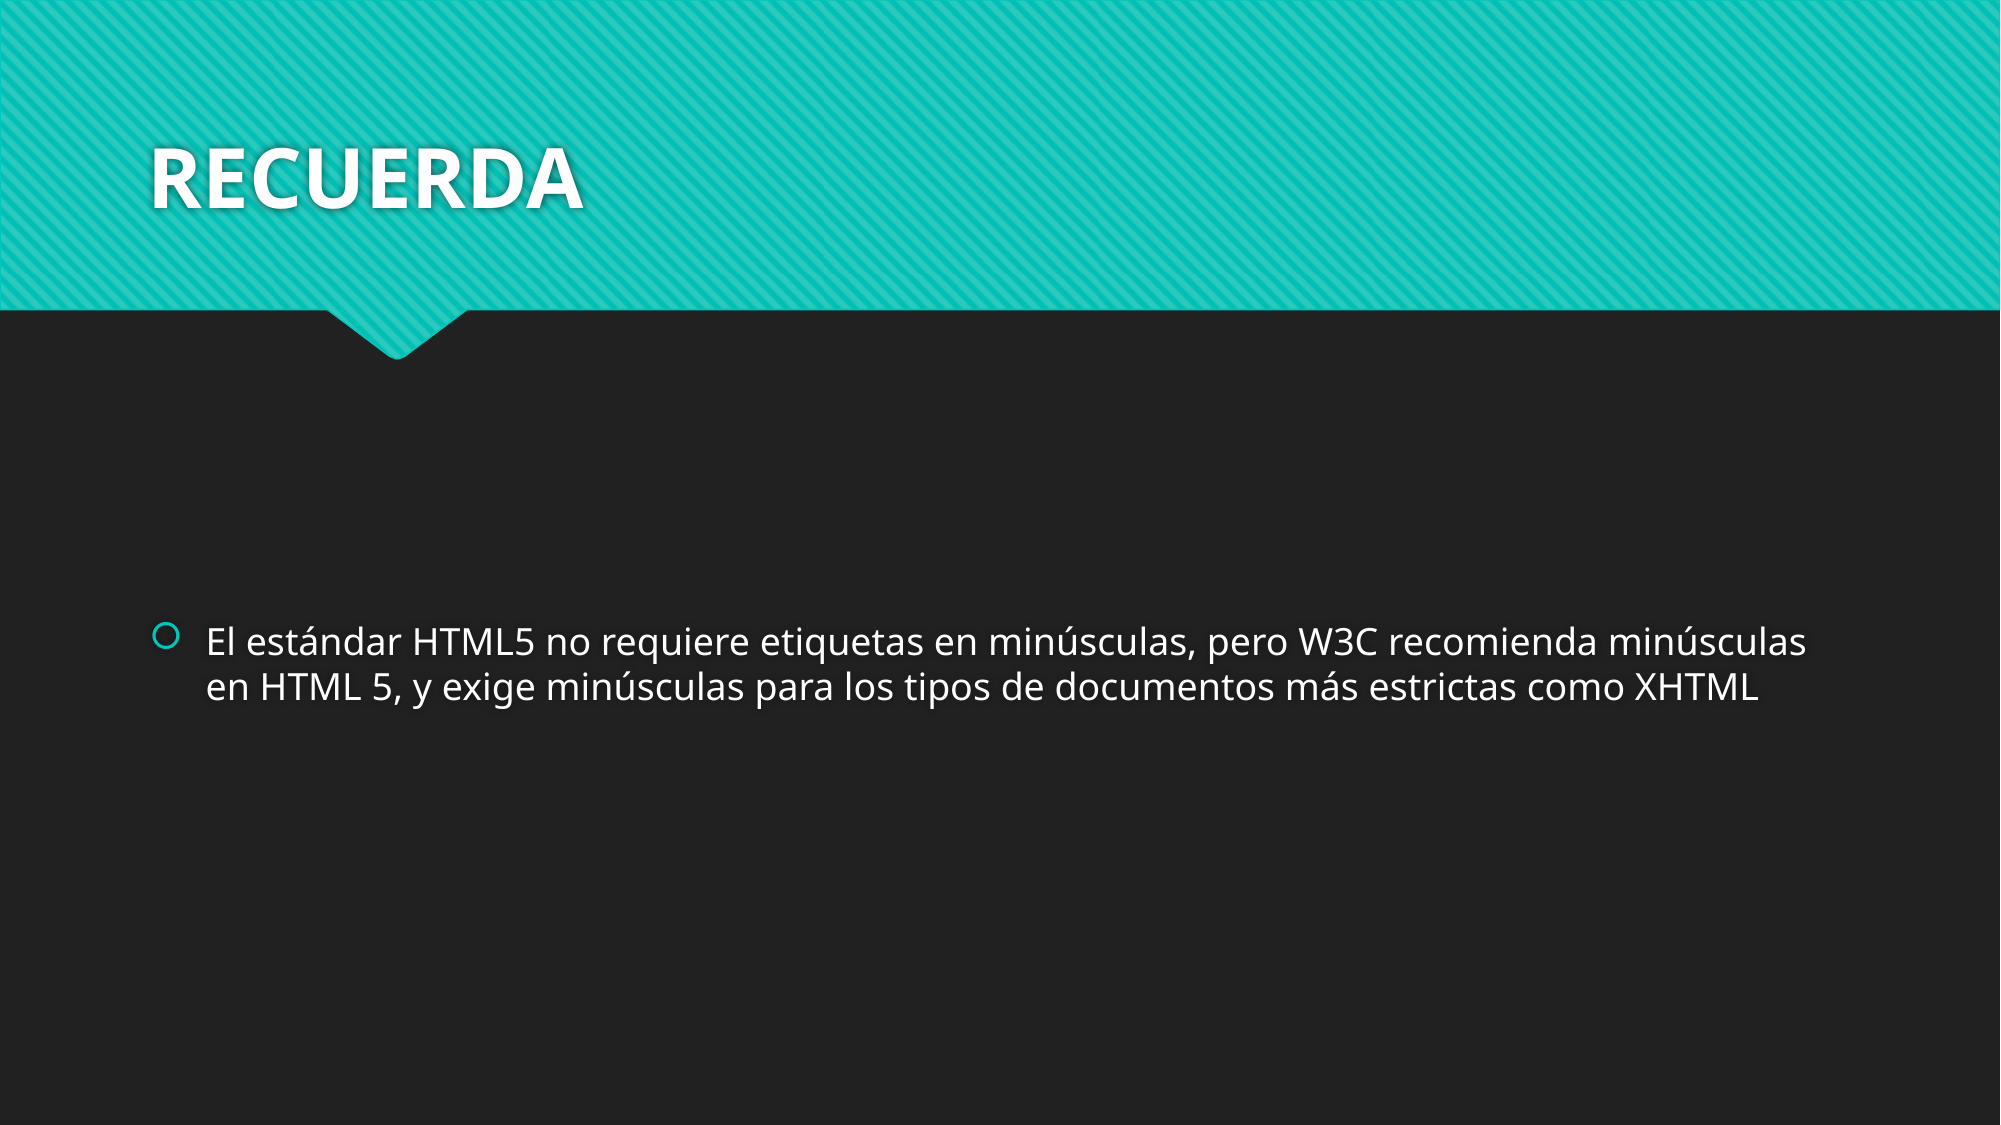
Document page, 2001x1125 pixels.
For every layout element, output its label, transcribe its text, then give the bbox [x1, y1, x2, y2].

list El estándar HTML5 no requiere etiquetas en minúsculas, pero W3C recomienda minúsculas en HTML 5, y exige minúsculas para los tipos de documentos más estrictas como XHTML [134, 364, 1866, 962]
title RECUERDA [132, 73, 1868, 233]
